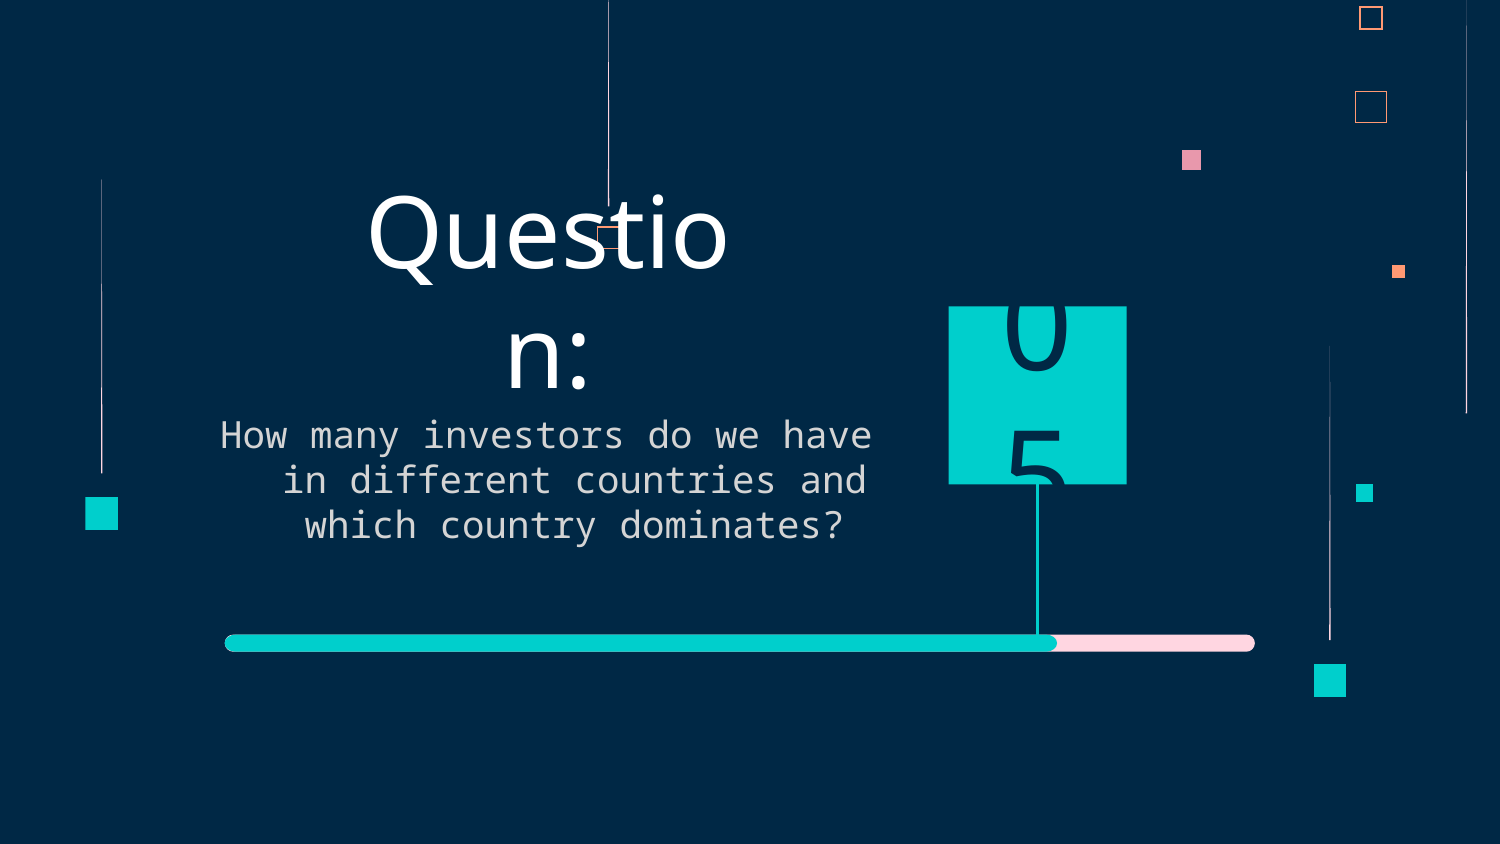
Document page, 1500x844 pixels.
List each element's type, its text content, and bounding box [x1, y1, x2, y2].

title Question: [333, 285, 764, 396]
title 05 [957, 348, 1119, 443]
subtitle How many investors do we have in different countries and which country dominates? [183, 396, 891, 568]
text_box [1049, 634, 1255, 652]
text_box [224, 634, 1058, 652]
text_box [948, 306, 1127, 485]
